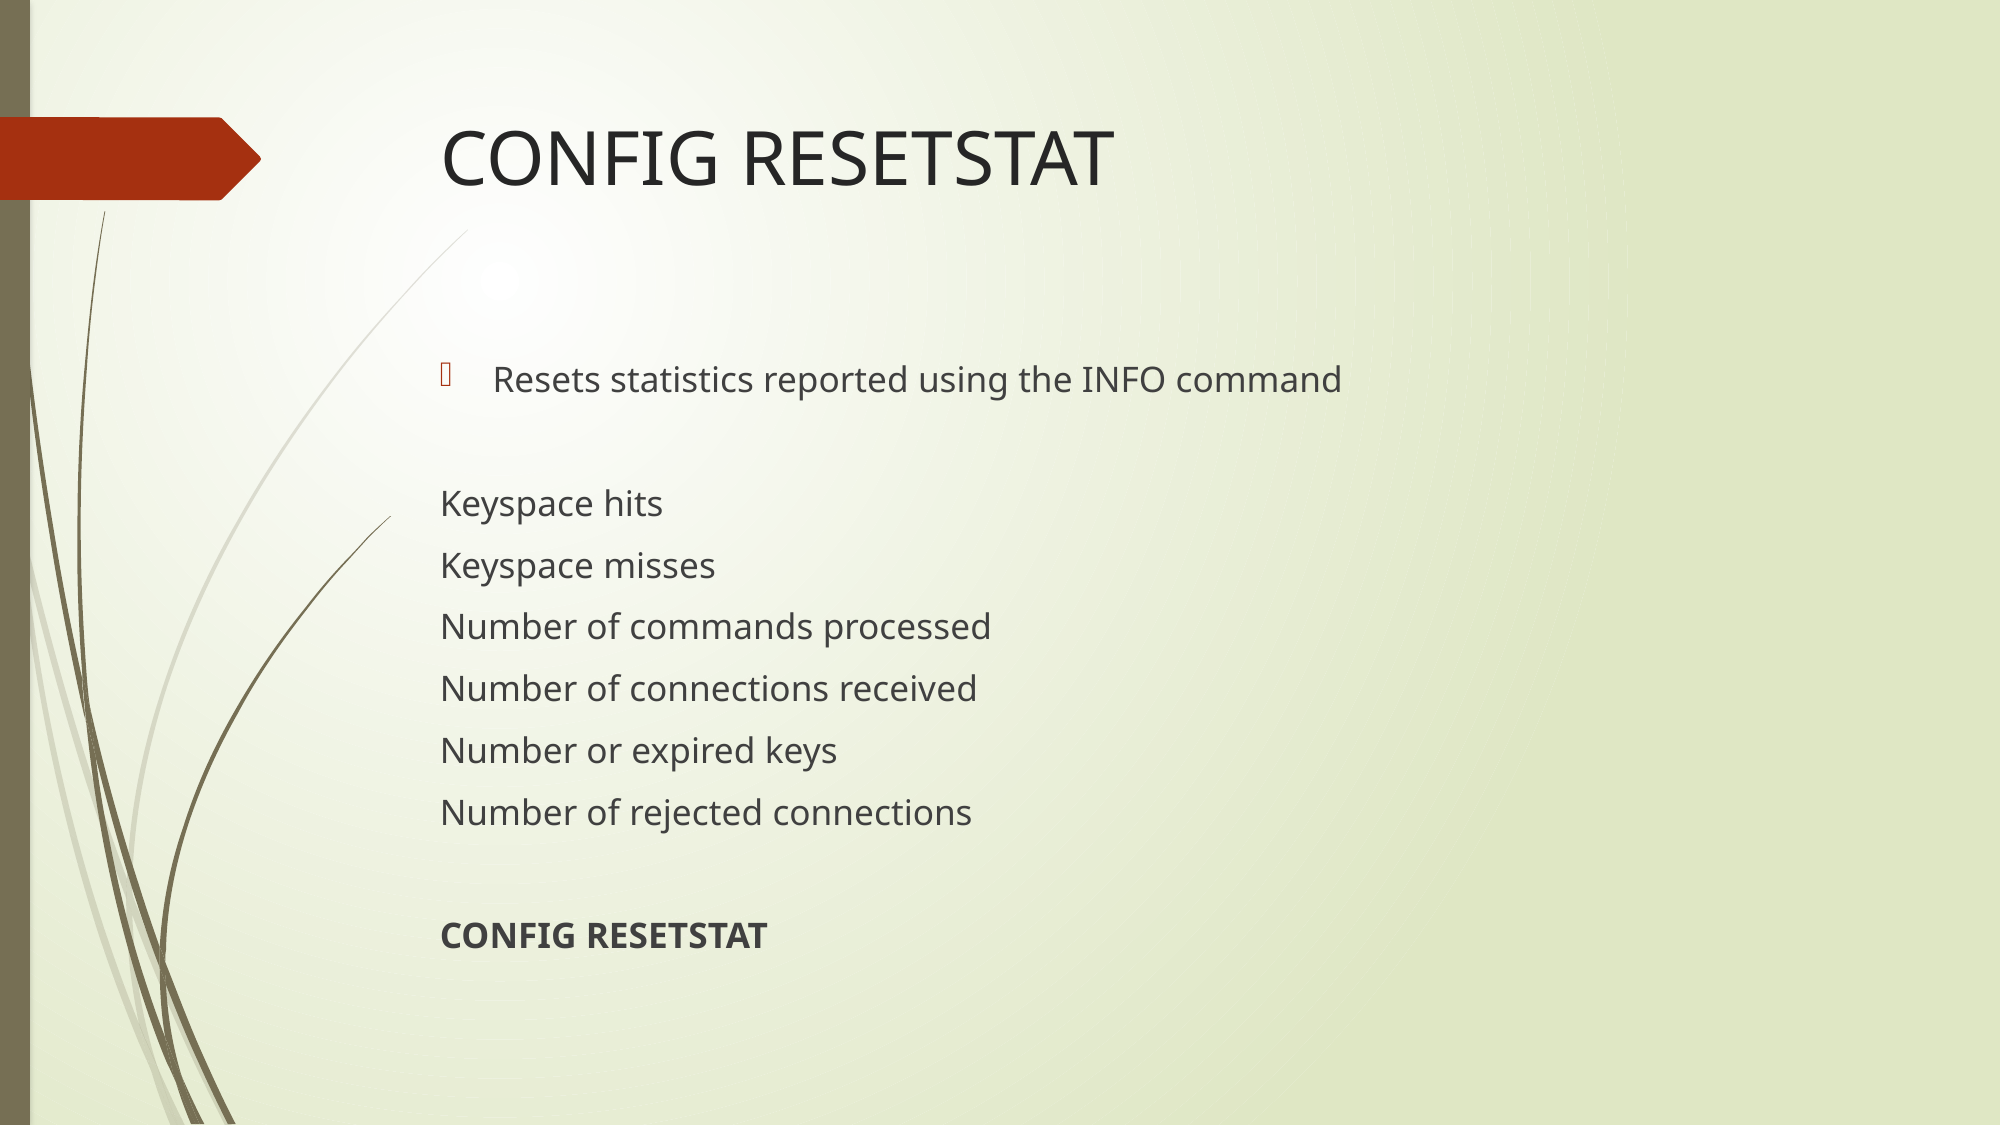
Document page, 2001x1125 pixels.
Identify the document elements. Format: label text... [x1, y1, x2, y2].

title CONFIG RESETSTAT [425, 102, 1888, 313]
list Resets statistics reported using the INFO command Keyspace hits Keyspace misses Number of commands processed Number of connections received Number or expired keys Number of rejected connections CONFIG RESETSTAT [424, 350, 1888, 970]
